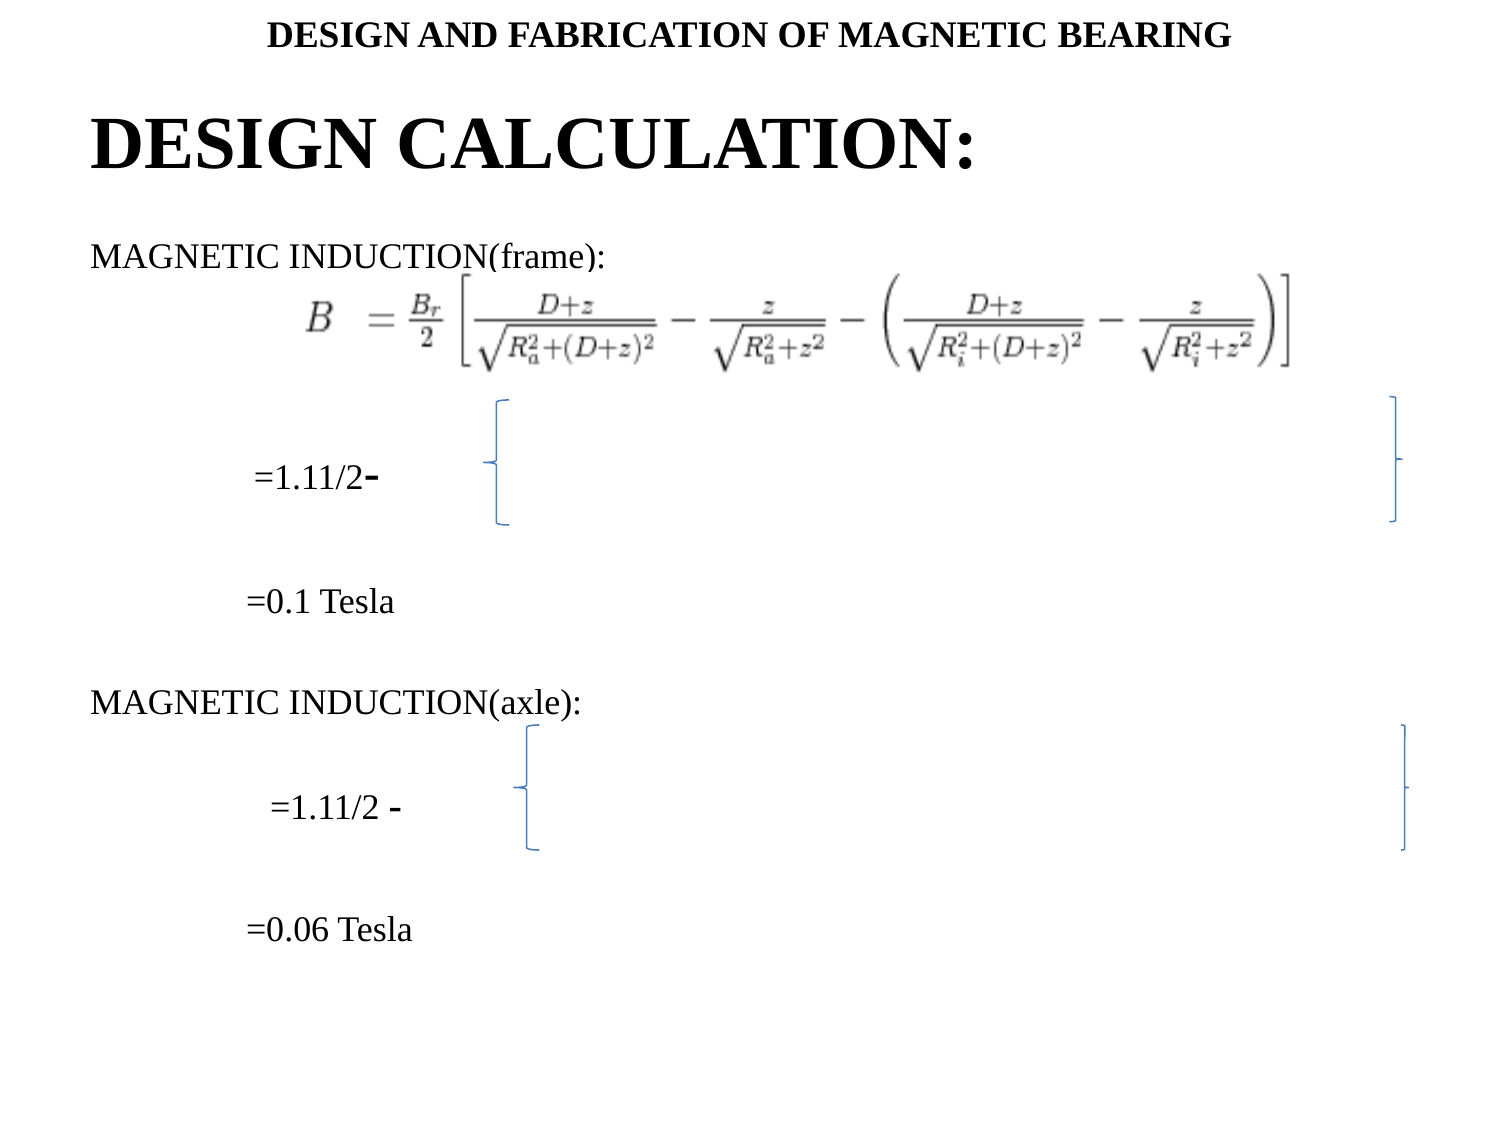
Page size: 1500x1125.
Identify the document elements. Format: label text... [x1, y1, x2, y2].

picture [299, 272, 1301, 376]
text_box DESIGN AND FABRICATION OF MAGNETIC BEARING [0, 2, 1500, 62]
text_box [482, 399, 510, 526]
text_box [513, 724, 540, 851]
title DESIGN CALCULATION: [75, 62, 1425, 233]
text_box [1389, 395, 1403, 523]
text_box [1400, 724, 1410, 851]
